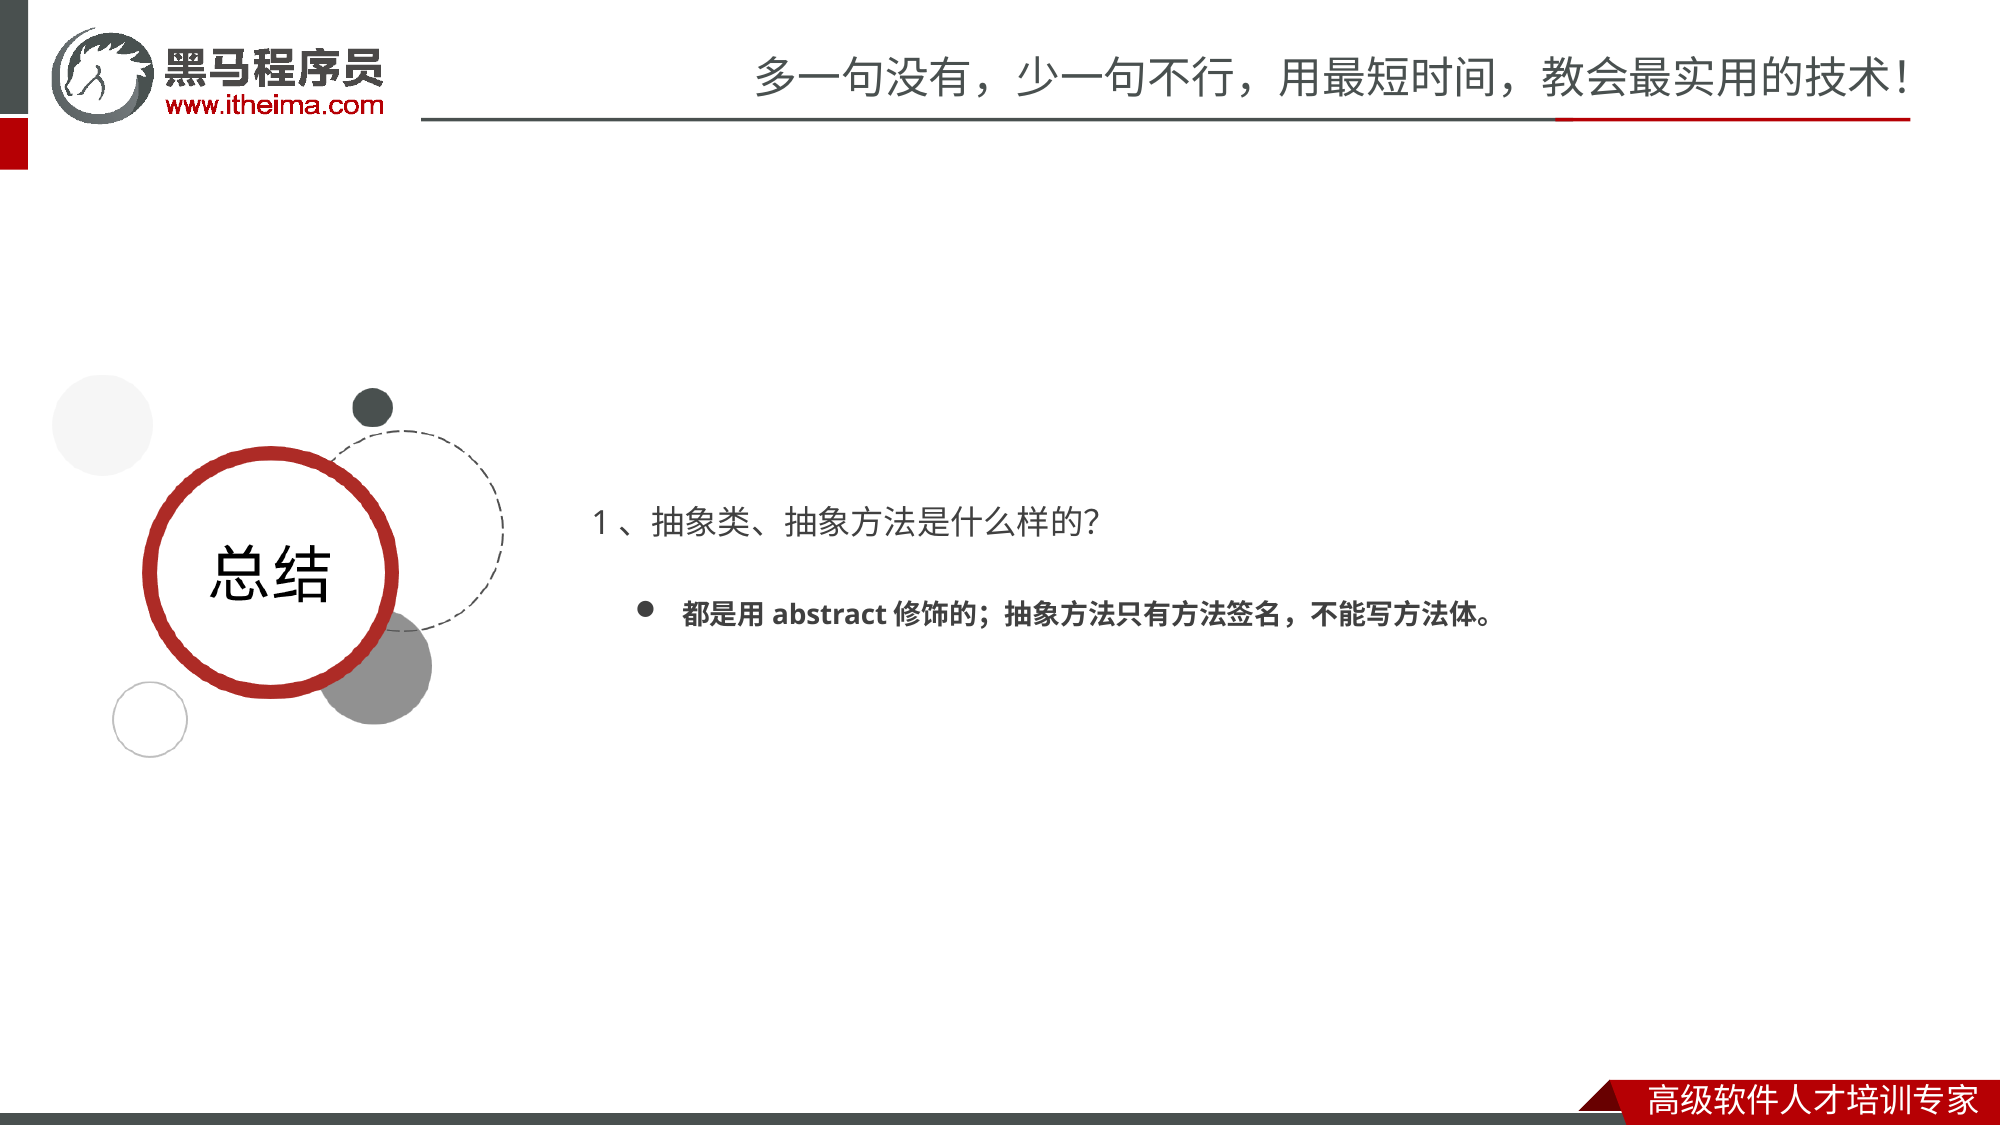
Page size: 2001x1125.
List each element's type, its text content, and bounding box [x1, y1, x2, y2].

picture [50, 26, 384, 125]
text_box 1、抽象类、抽象方法是什么样的？ 都是用abstract修饰的；抽象方法只有方法签名，不能写方法体。 [576, 433, 1860, 740]
picture [39, 358, 522, 767]
